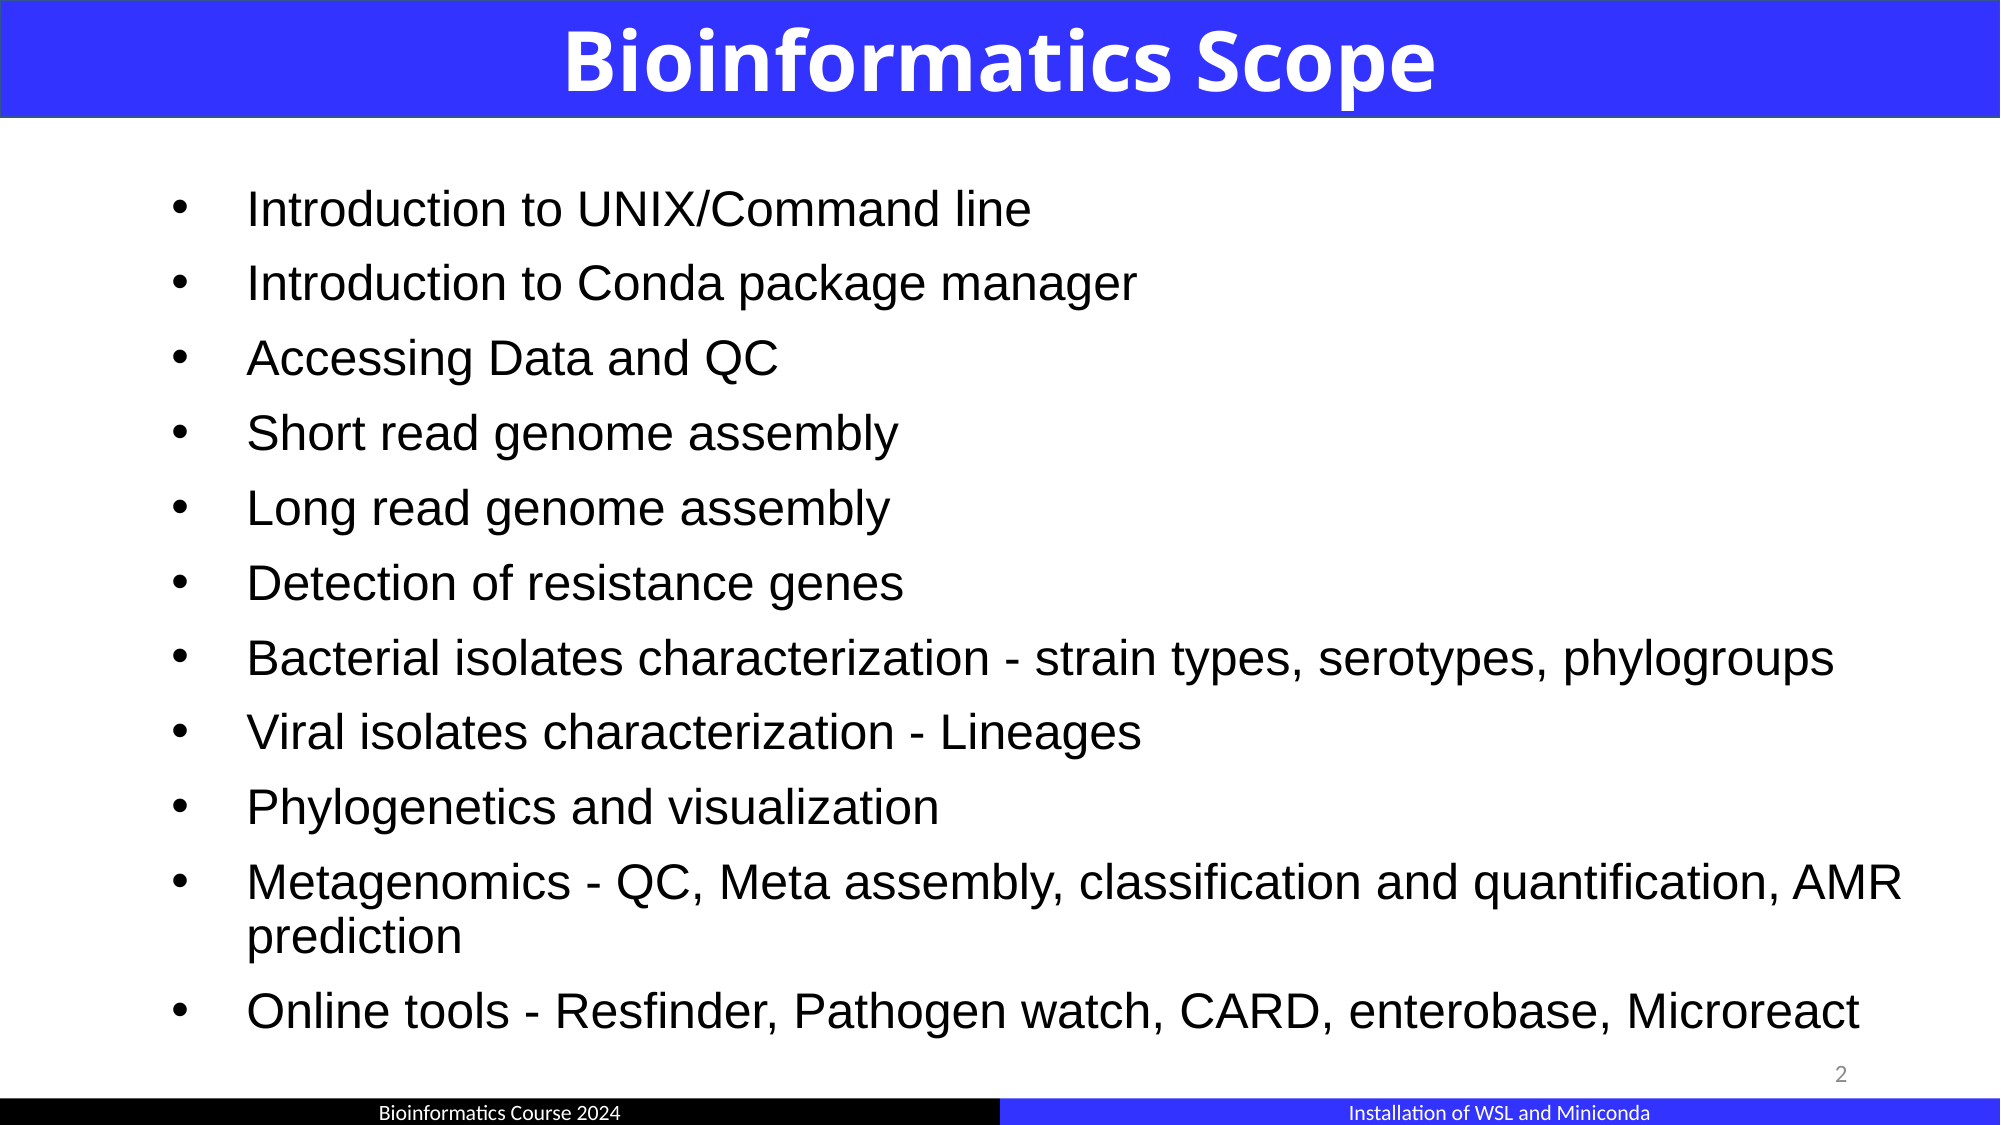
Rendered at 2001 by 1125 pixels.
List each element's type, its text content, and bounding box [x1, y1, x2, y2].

slide_number 2 [1412, 1042, 1863, 1098]
text_box Installation of WSL and Miniconda [999, 1098, 2000, 1125]
title Bioinformatics Scope [0, 0, 2000, 118]
footer Bioinformatics Course 2024 [0, 1098, 999, 1125]
subtitle Introduction to UNIX/Command line Introduction to Conda package manager Accessing Data and QC Short read genome assembly Long read genome assembly Detection of resistance genes Bacterial isolates characterization - strain types, serotypes, phylogroups Viral isolates characterization - Lineages Phylogenetics and visualization Metagenomics - QC, Meta assembly, classification and quantification, AMR prediction Online tools - Resfinder, Pathogen watch, CARD, enterobase, Microreact [156, 175, 1927, 1045]
